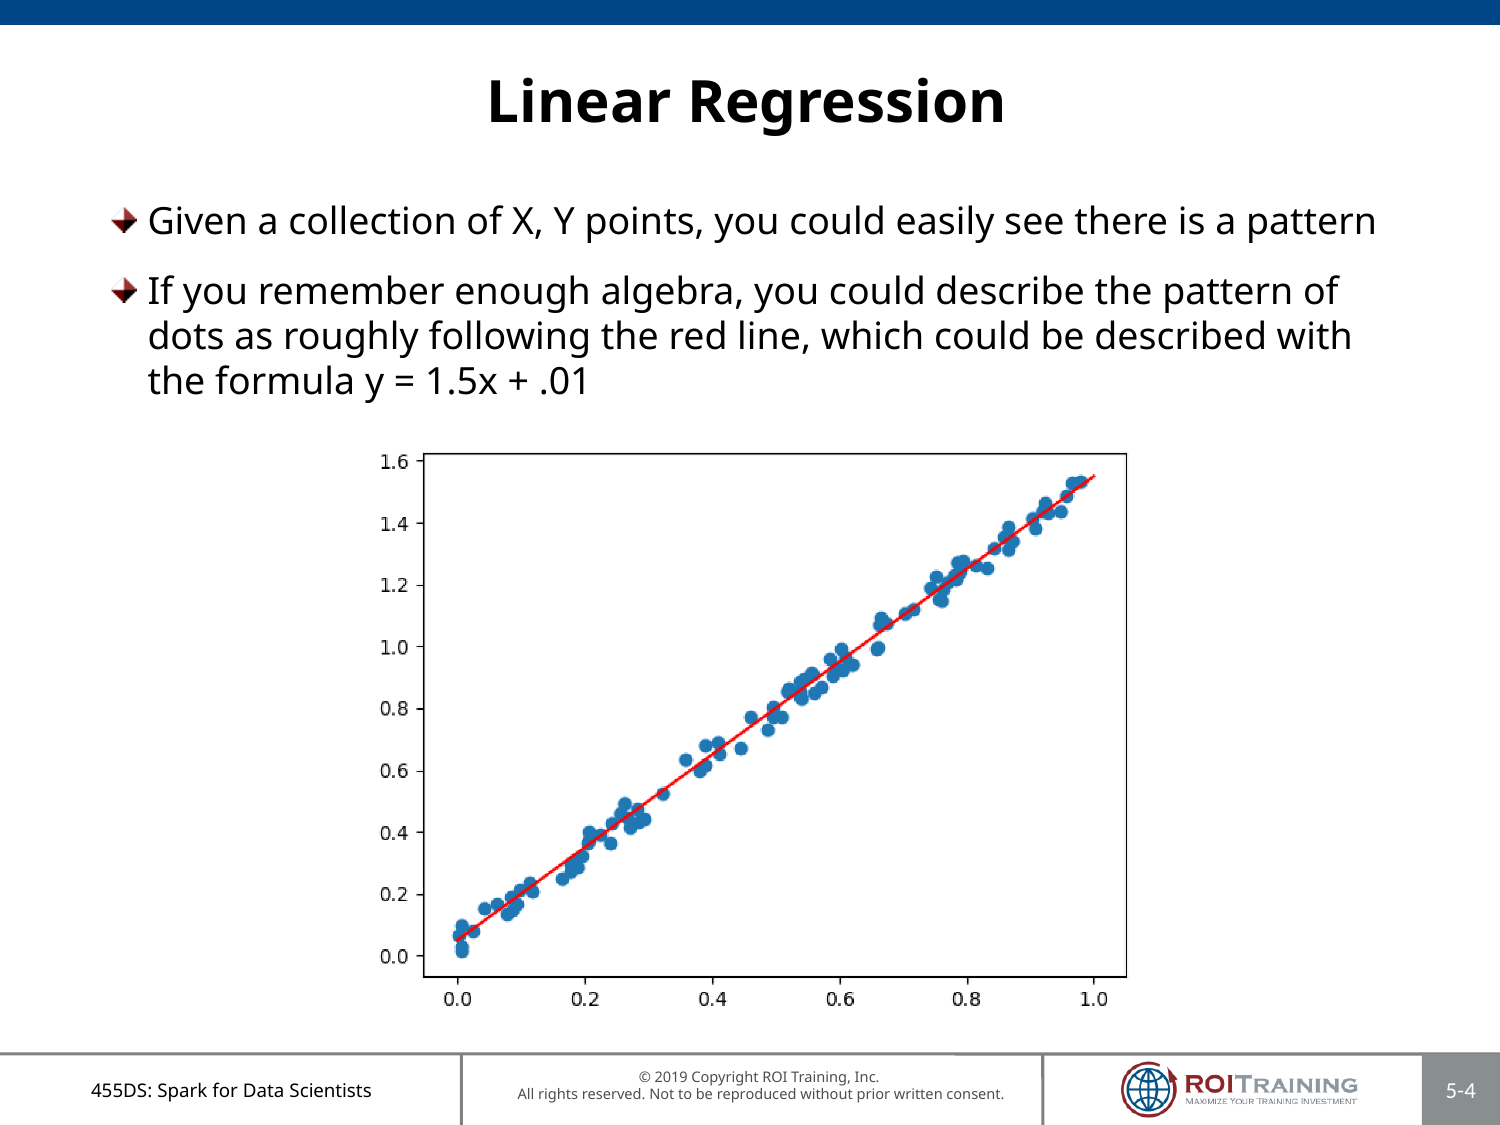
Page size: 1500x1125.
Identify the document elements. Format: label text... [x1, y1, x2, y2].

title Linear Regression [172, 47, 1322, 151]
list Given a collection of X, Y points, you could easily see there is a pattern If you remember enough algebra, you could describe the pattern of dots as roughly following the red line, which could be described with the formula y = 1.5x + .01 [95, 189, 1411, 1022]
picture [110, 206, 137, 233]
picture [110, 276, 137, 303]
picture [351, 413, 1149, 1022]
picture [1113, 1060, 1362, 1118]
